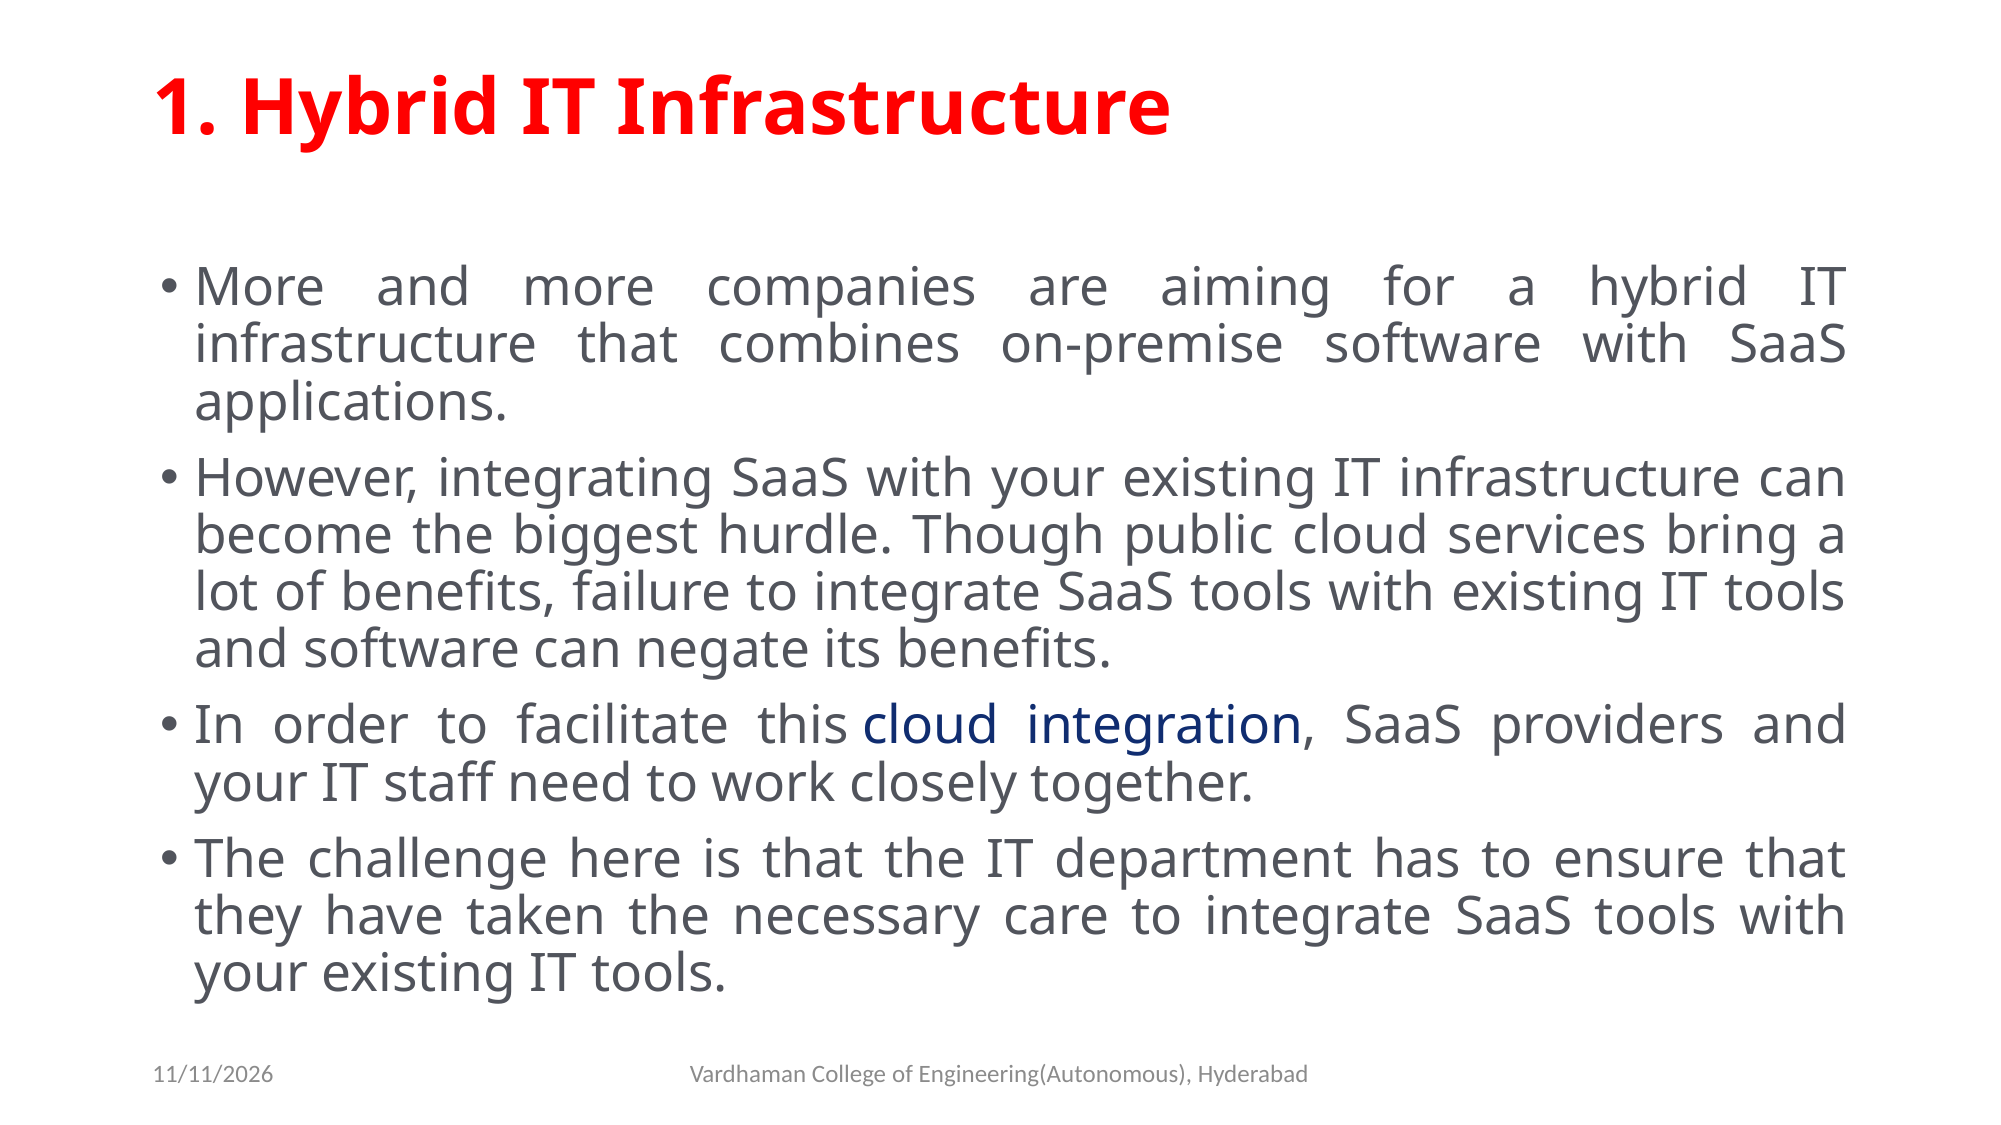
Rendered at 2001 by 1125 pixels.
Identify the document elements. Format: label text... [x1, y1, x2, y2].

footer Vardhaman College of Engineering(Autonomous), Hyderabad [662, 1042, 1338, 1103]
title 1. Hybrid IT Infrastructure [137, 59, 1863, 253]
list More and more companies are aiming for a hybrid IT infrastructure that combines on-premise software with SaaS applications. However, integrating SaaS with your existing IT infrastructure can become the biggest hurdle. Though public cloud services bring a lot of benefits, failure to integrate SaaS tools with existing IT tools and software can negate its benefits. In order to facilitate this cloud integration, SaaS providers and your IT staff need to work closely together. The challenge here is that the IT department has to ensure that they have taken the necessary care to integrate SaaS tools with your existing IT tools. [145, 252, 1863, 1014]
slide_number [137, 1042, 588, 1103]
